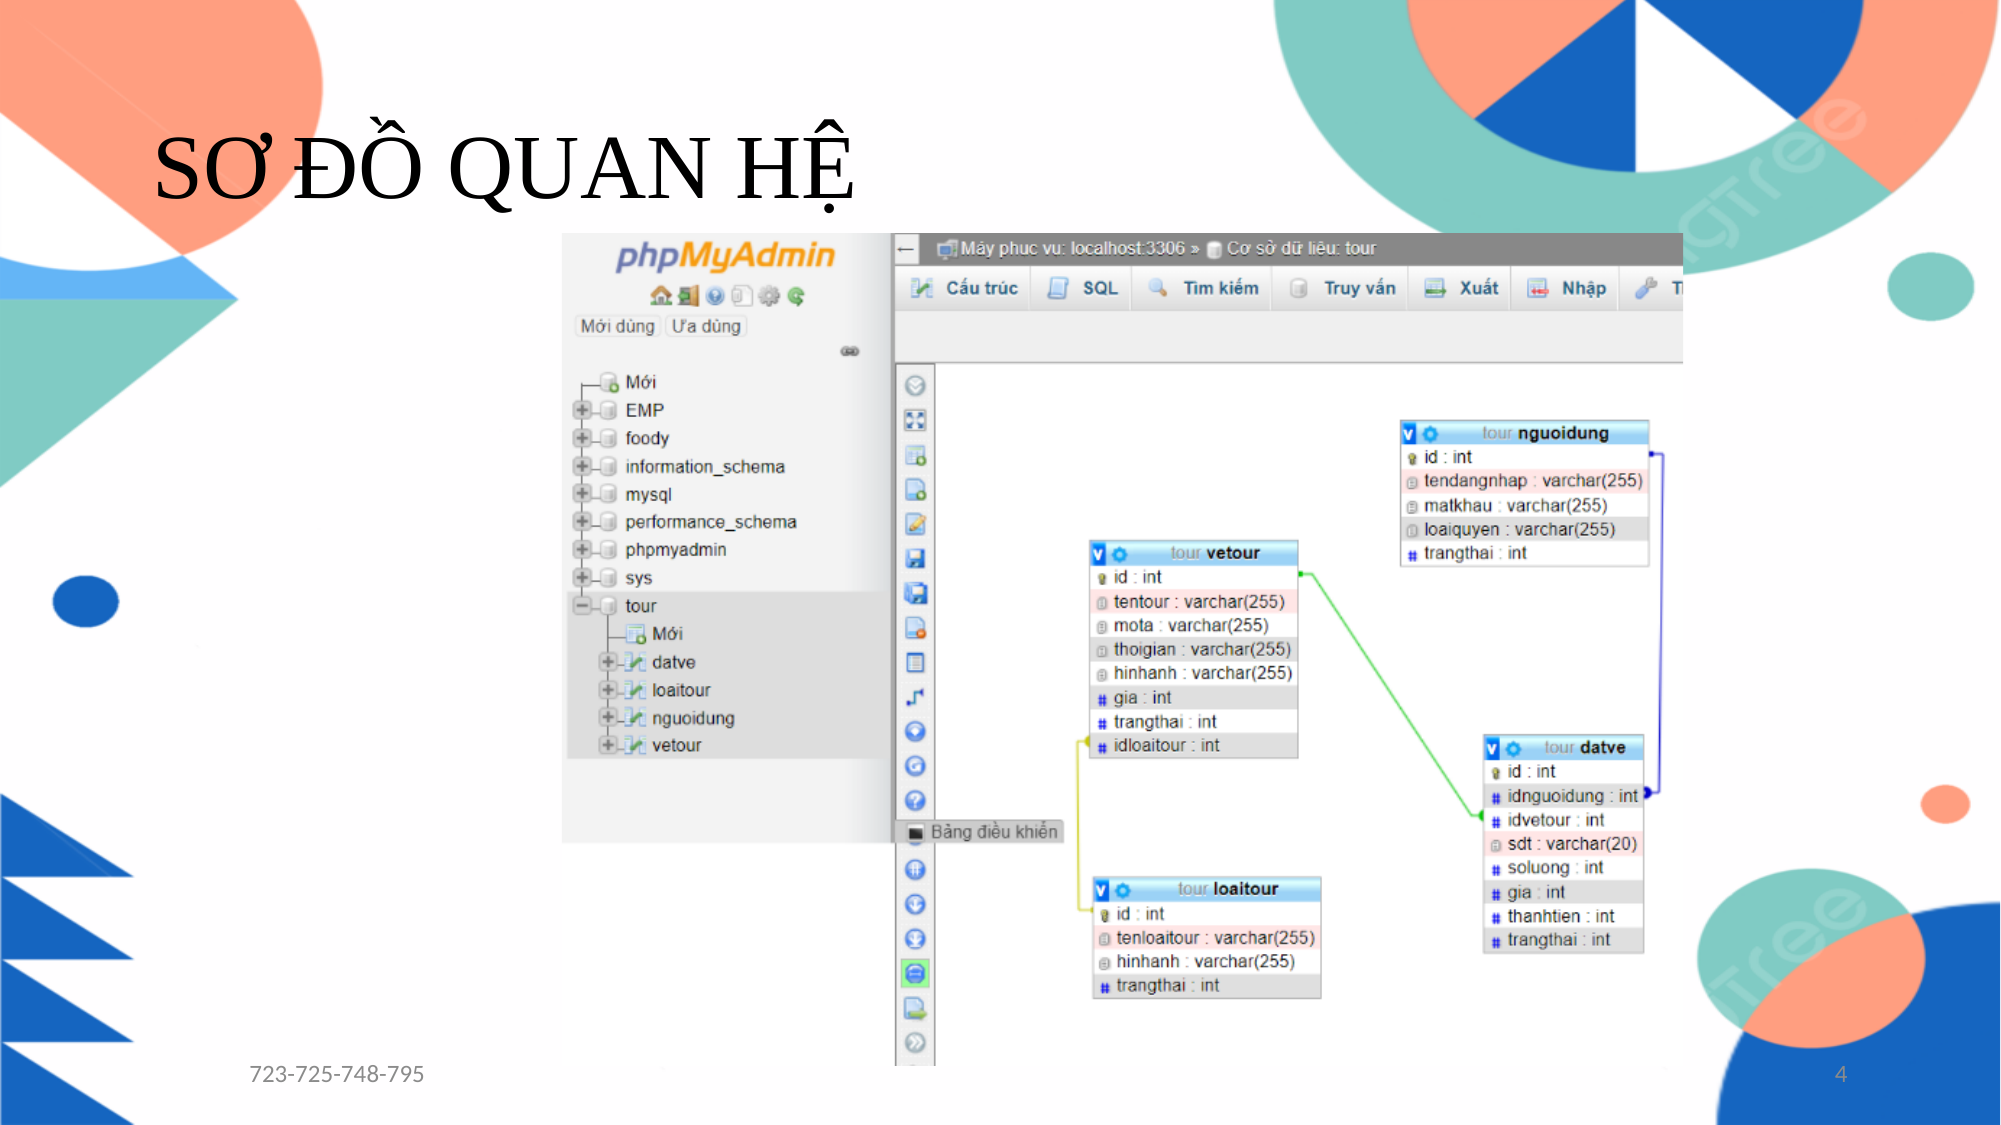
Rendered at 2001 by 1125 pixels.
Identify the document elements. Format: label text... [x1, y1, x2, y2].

picture [0, 0, 2001, 1125]
footer 723-725-748-795 [0, 1042, 675, 1103]
title SƠ ĐỒ QUAN HỆ [137, 59, 1863, 278]
slide_number 4 [1412, 1042, 1863, 1103]
